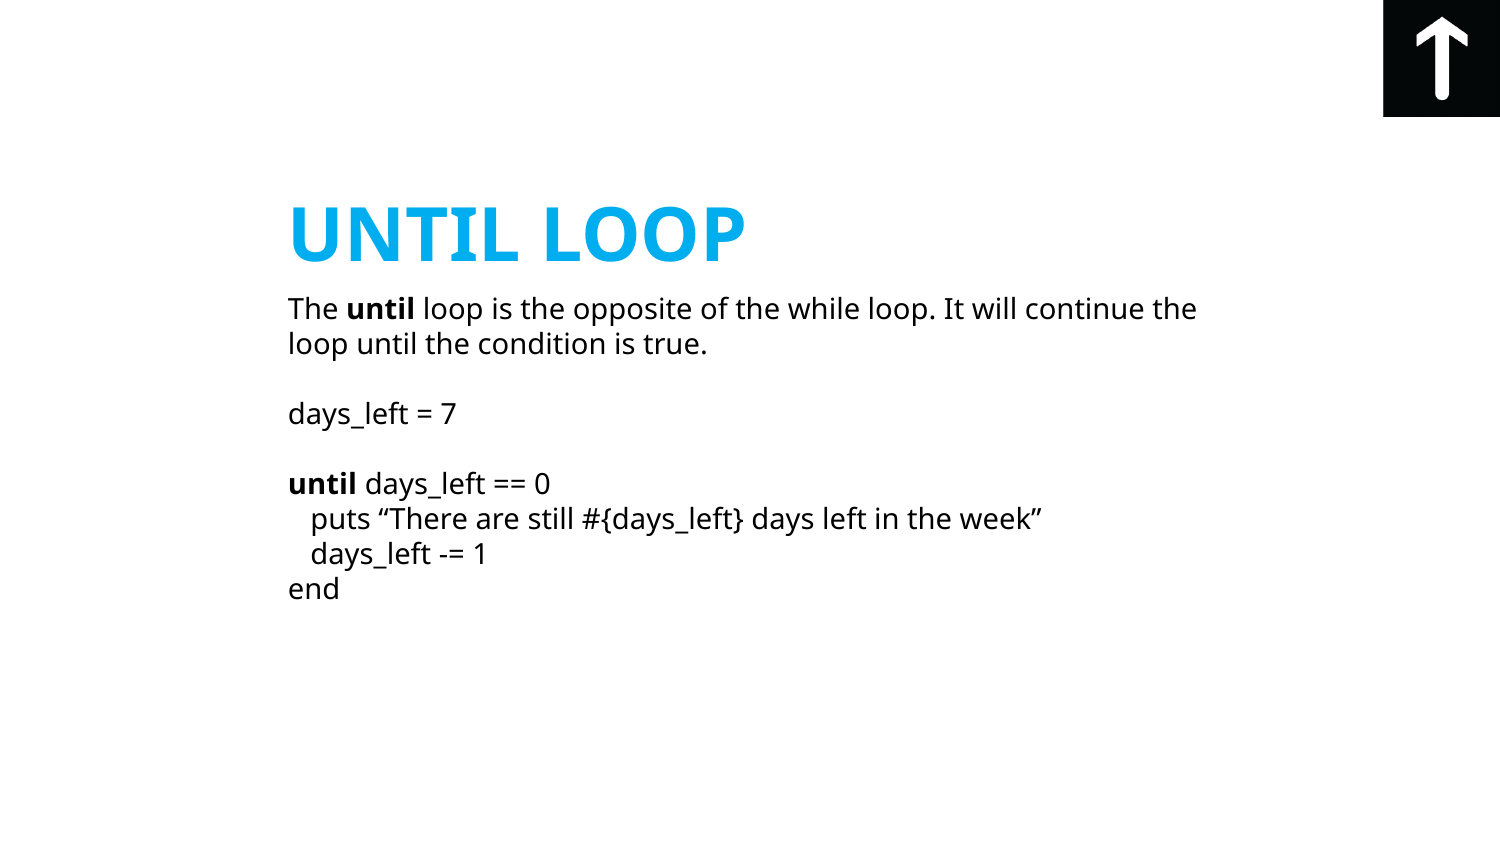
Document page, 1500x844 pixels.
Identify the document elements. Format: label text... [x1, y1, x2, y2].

picture [1383, 0, 1500, 117]
list The until loop is the opposite of the while loop. It will continue the loop until the condition is true. days_left = 7 until days_left == 0 puts “There are still #{days_left} days left in the week” days_left -= 1 end [273, 289, 1227, 747]
title UNTIL LOOP [273, 171, 1227, 289]
